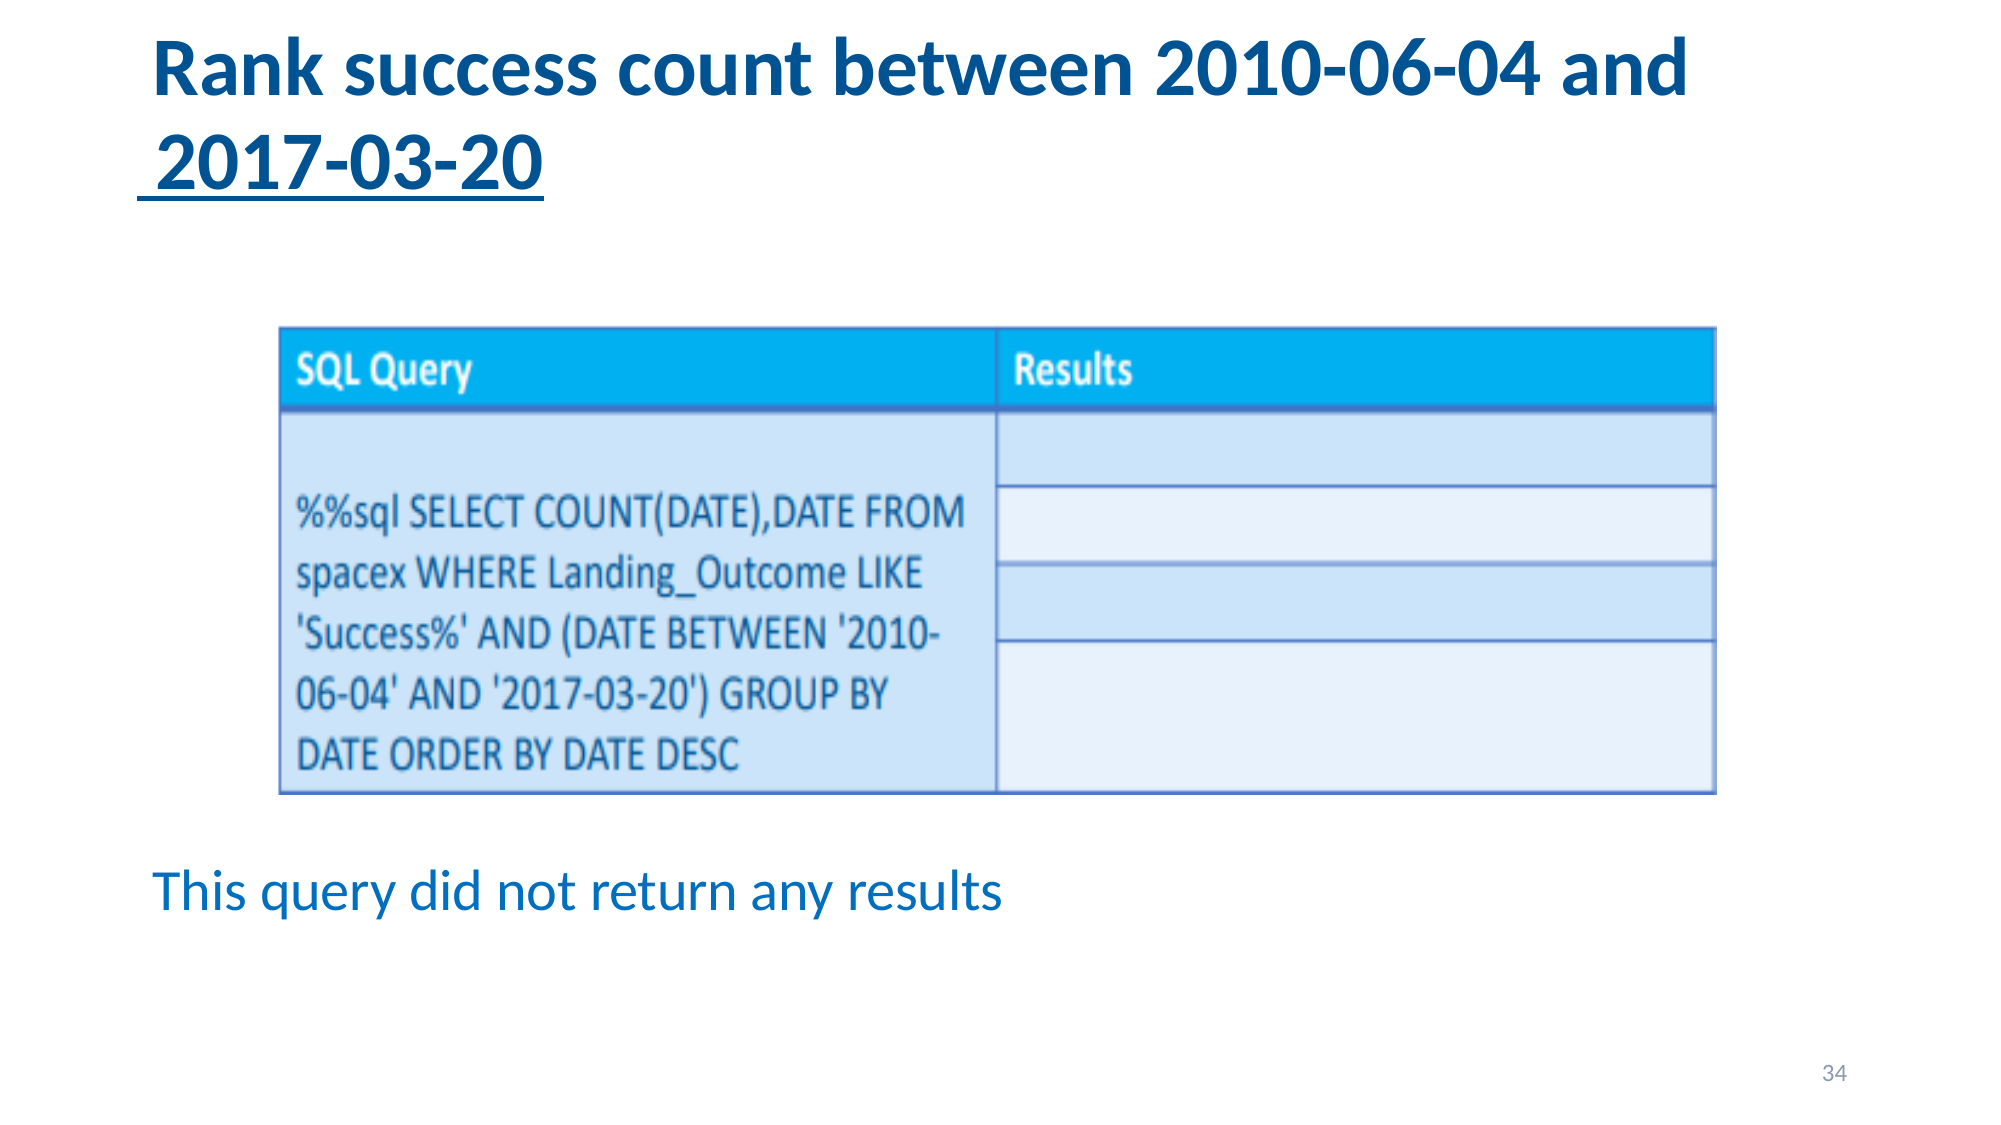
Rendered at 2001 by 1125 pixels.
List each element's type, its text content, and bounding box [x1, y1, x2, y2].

text_box [277, 325, 1717, 795]
text_box This query did not return any results [150, 850, 1014, 922]
slide_number 34 [1815, 1060, 1854, 1125]
title Rank success count between 2010-06-04 and 2017-03-20 [134, 14, 1866, 207]
